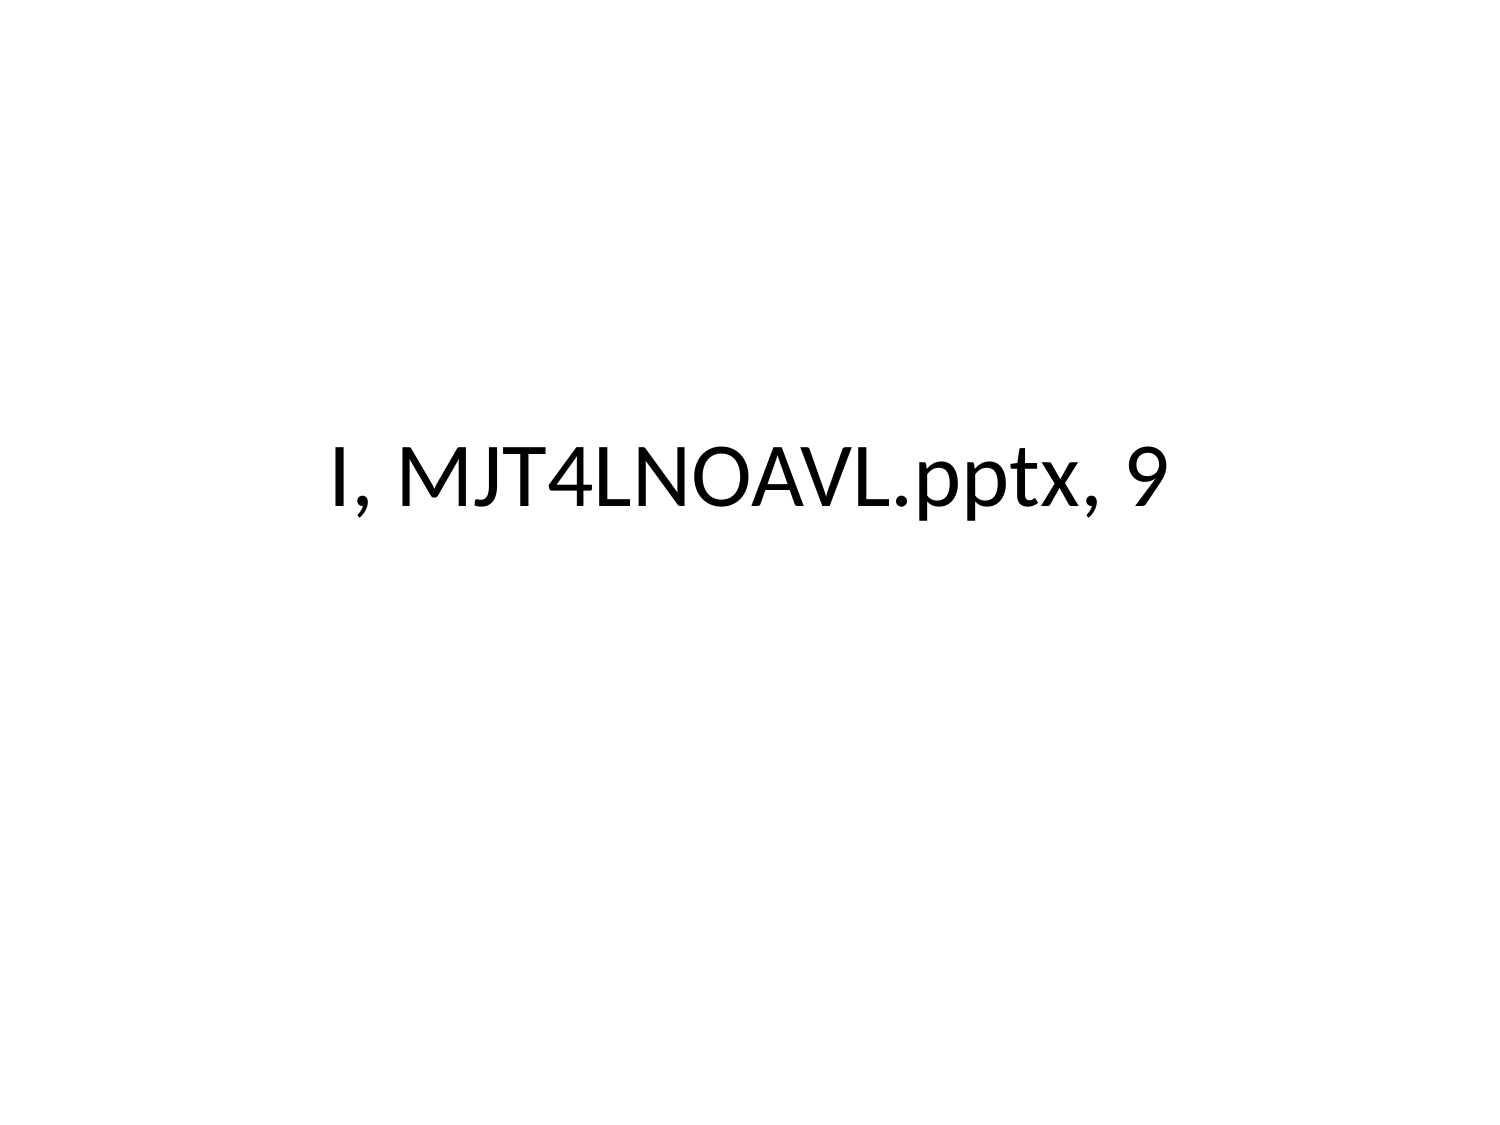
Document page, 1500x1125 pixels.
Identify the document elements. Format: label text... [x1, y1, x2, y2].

title I, MJT4LNOAVL.pptx, 9 [112, 349, 1388, 591]
